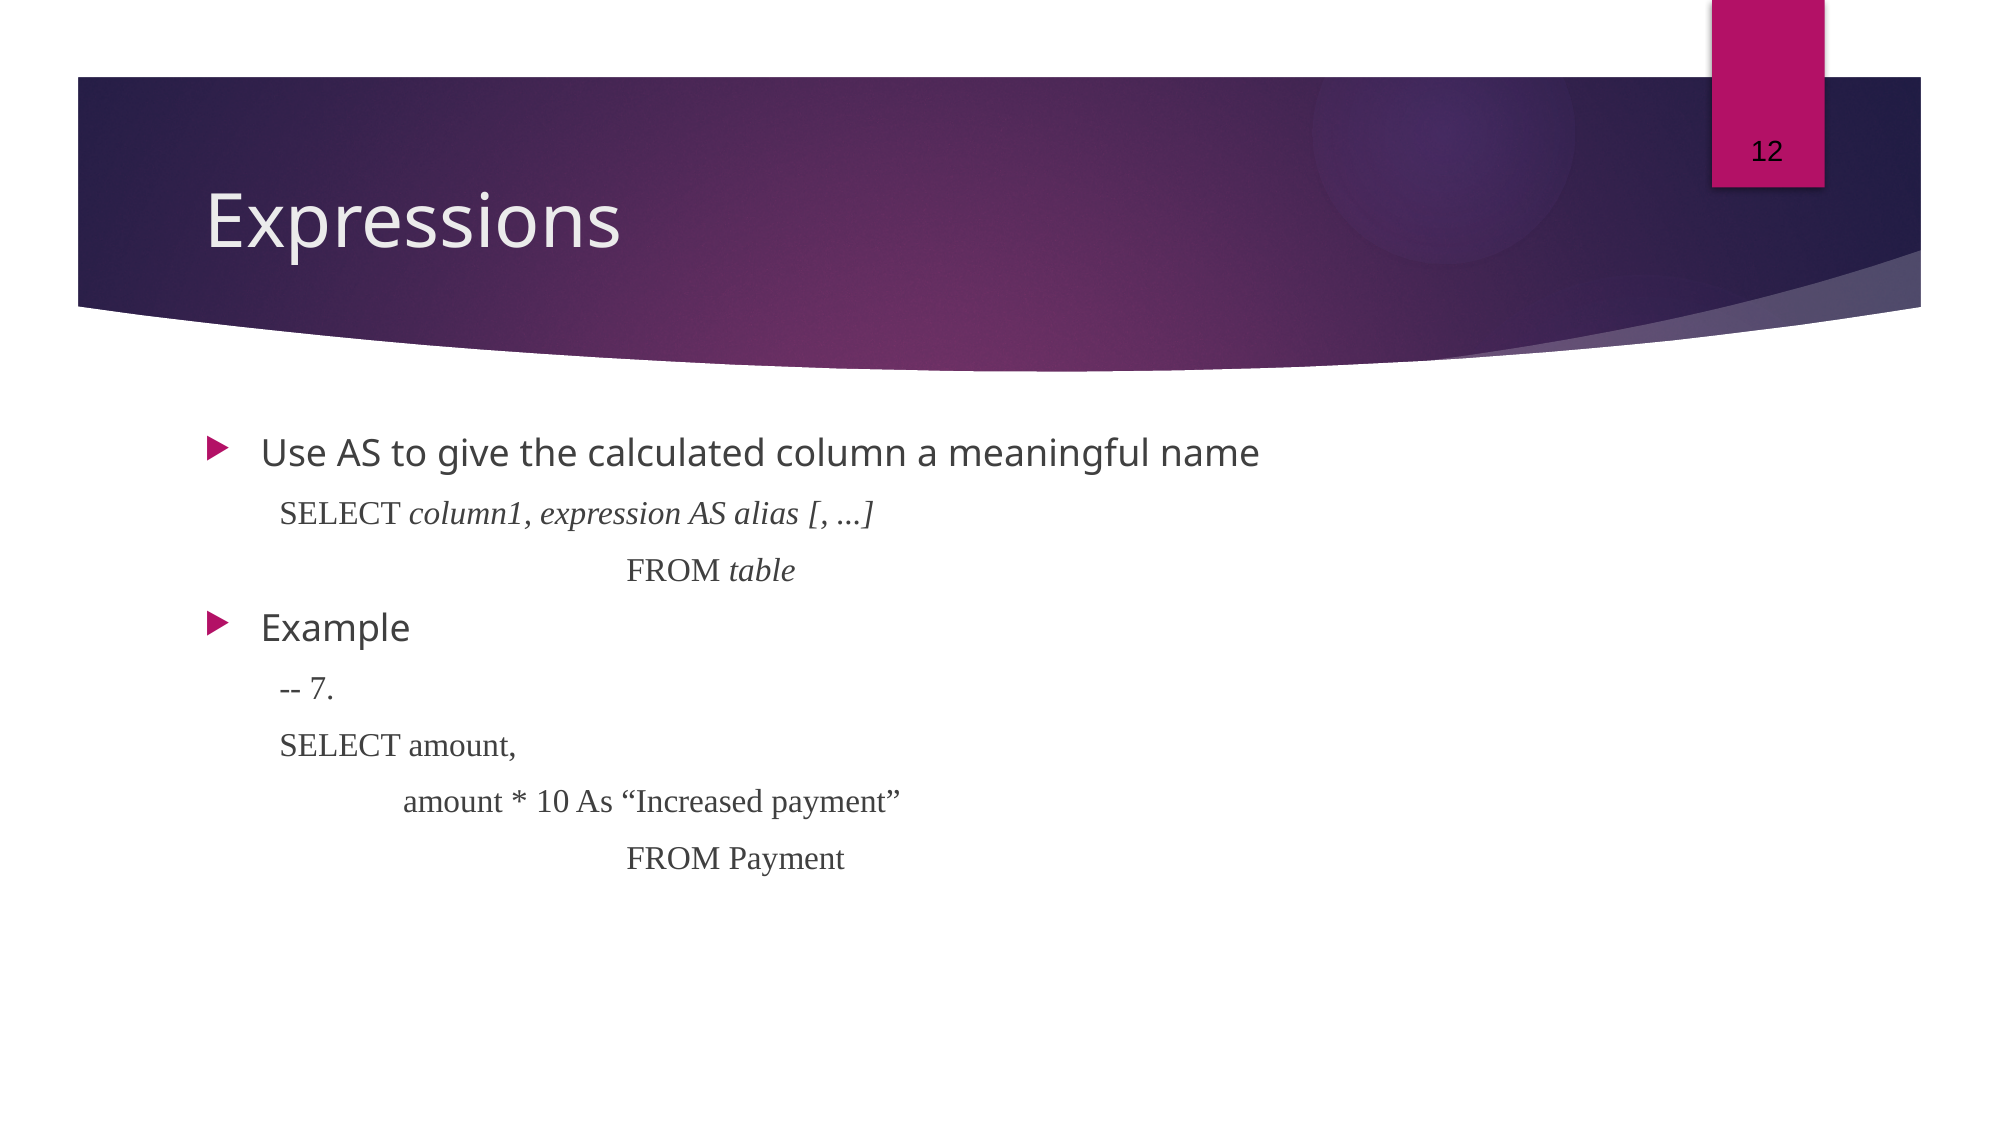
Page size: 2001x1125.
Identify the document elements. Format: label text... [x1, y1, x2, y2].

title Expressions [189, 159, 1627, 276]
list Use AS to give the calculated column a meaningful name SELECT column1, expression AS alias [, ...] FROM table Example -- 7. SELECT amount, amount * 10 As “Increased payment” FROM Payment [189, 427, 1627, 988]
slide_number 12 [1698, 48, 1836, 175]
